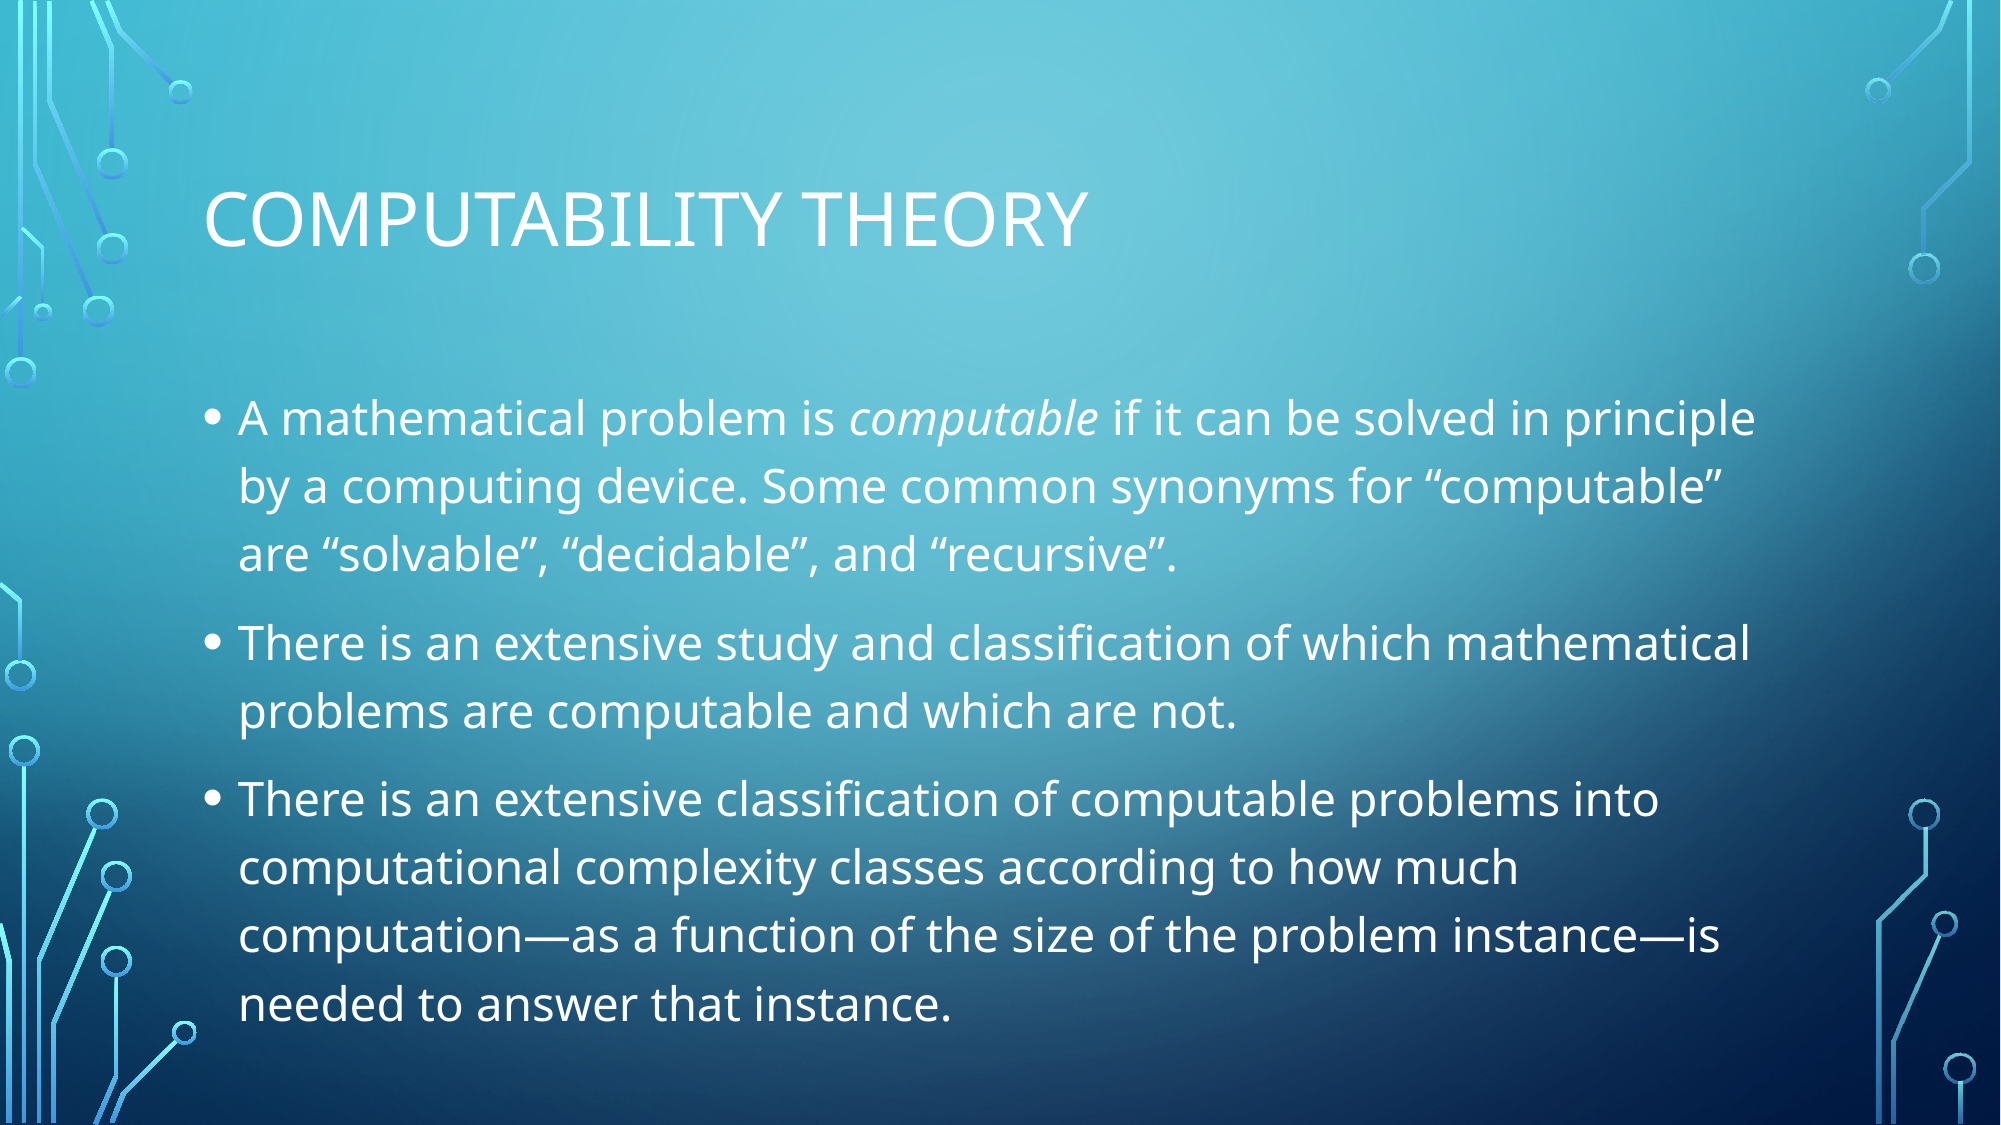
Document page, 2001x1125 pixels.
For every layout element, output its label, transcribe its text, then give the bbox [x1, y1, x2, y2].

title Computability theory [187, 101, 1813, 344]
list A mathematical problem is computable if it can be solved in principle by a computing device. Some common synonyms for “computable” are “solvable”, “decidable”, and “recursive”. There is an extensive study and classification of which mathematical problems are computable and which are not. There is an extensive classification of computable problems into computational complexity classes according to how much computation—as a function of the size of the problem instance—is needed to answer that instance. [187, 369, 1813, 1040]
